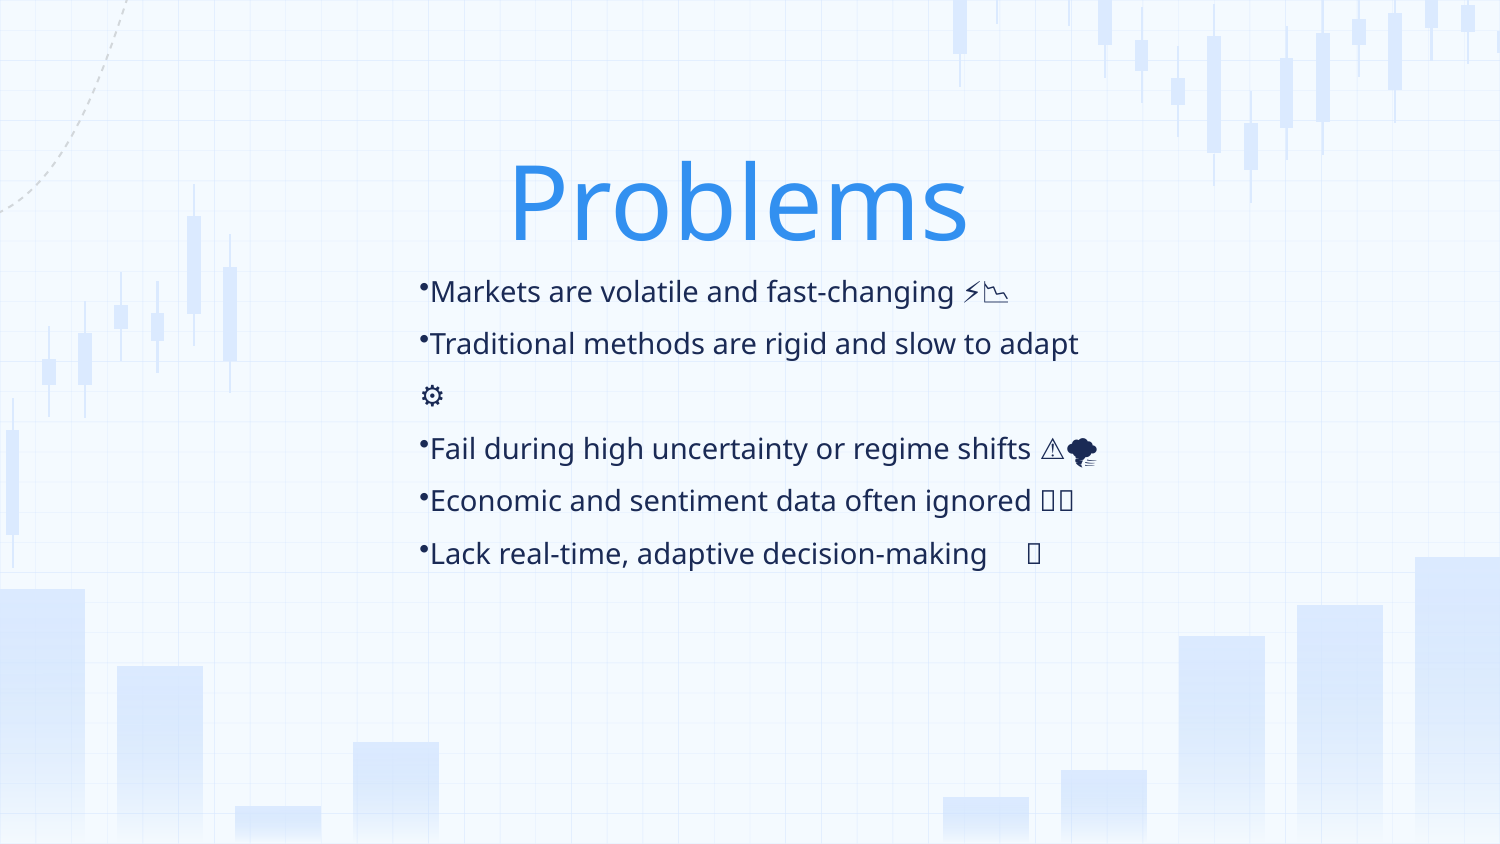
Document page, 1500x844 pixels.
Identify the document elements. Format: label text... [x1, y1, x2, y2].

title Problems [491, 120, 1500, 225]
list Markets are volatile and fast-changing ⚡📉 Traditional methods are rigid and slow to adapt ⚙️🐢 Fail during high uncertainty or regime shifts ⚠️🌪️ Economic and sentiment data often ignored 📰💬 Lack real-time, adaptive decision-making ⏱️📊 [404, 167, 1124, 658]
